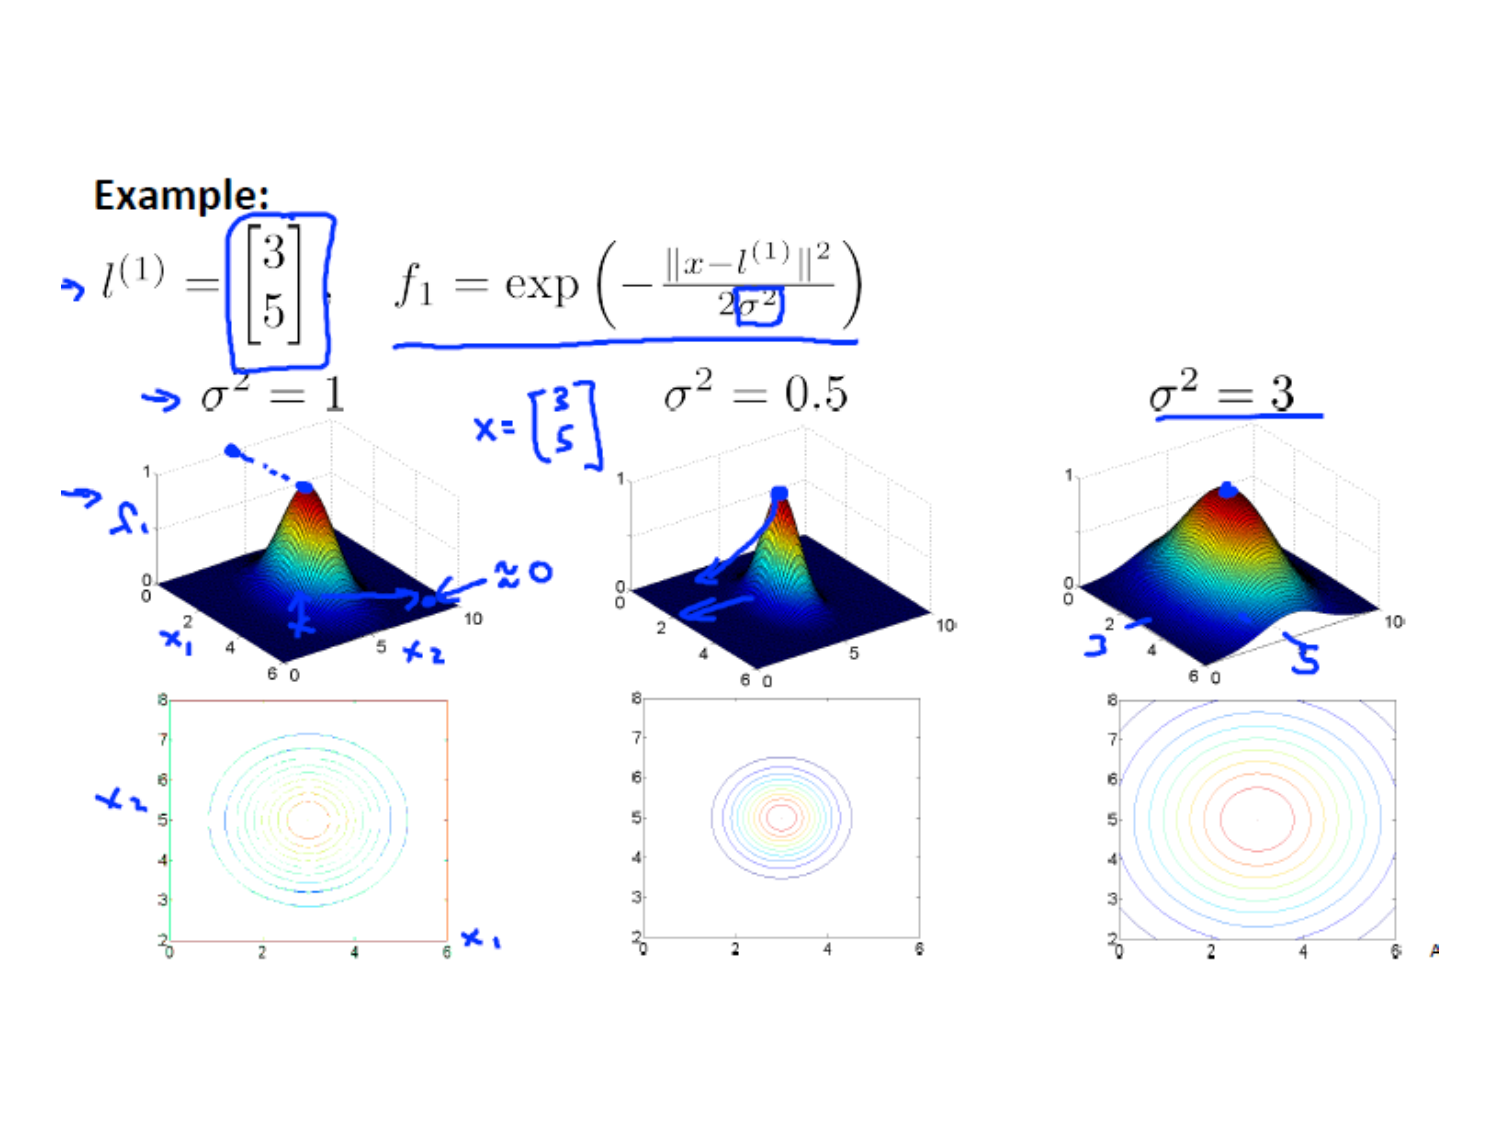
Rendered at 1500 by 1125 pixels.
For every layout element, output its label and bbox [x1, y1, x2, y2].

picture [61, 162, 1439, 963]
